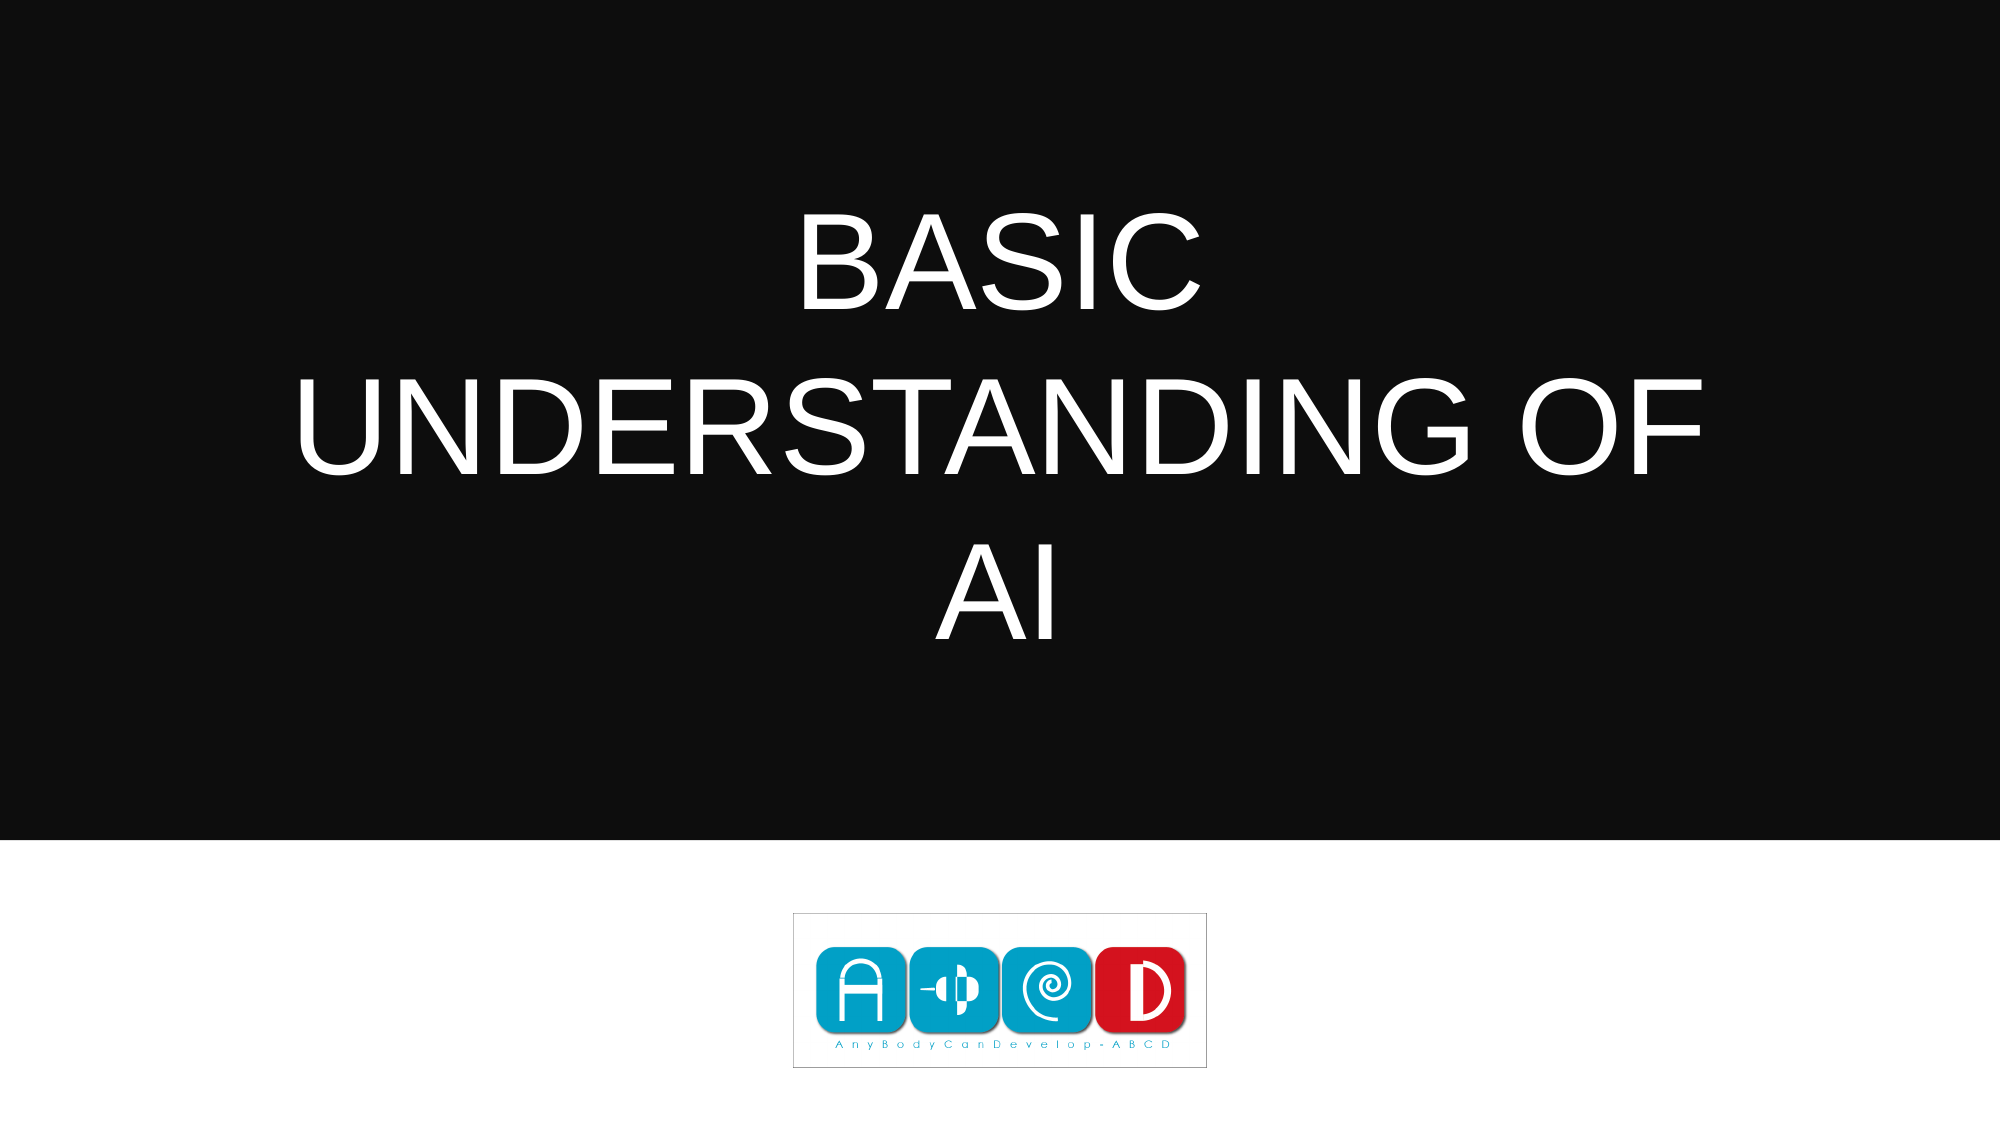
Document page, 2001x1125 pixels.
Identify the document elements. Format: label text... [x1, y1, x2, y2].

text_box [0, 0, 2000, 841]
picture [793, 913, 1207, 1068]
text_box BASIC UNDERSTANDING OF AI [235, 165, 1765, 675]
